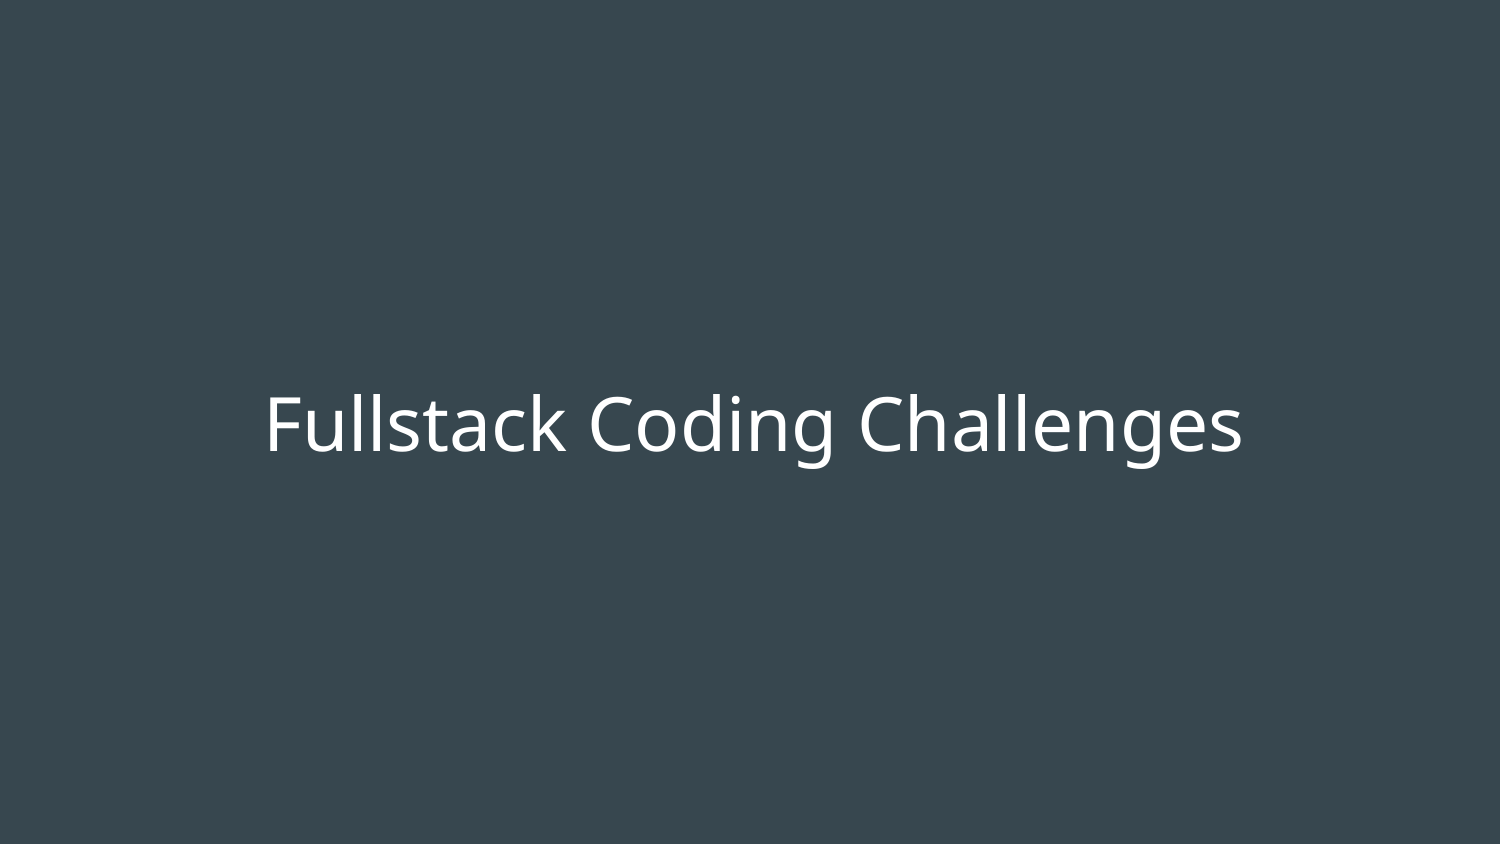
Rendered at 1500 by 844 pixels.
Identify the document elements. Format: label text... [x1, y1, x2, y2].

title Fullstack Coding Challenges [110, 351, 1399, 493]
